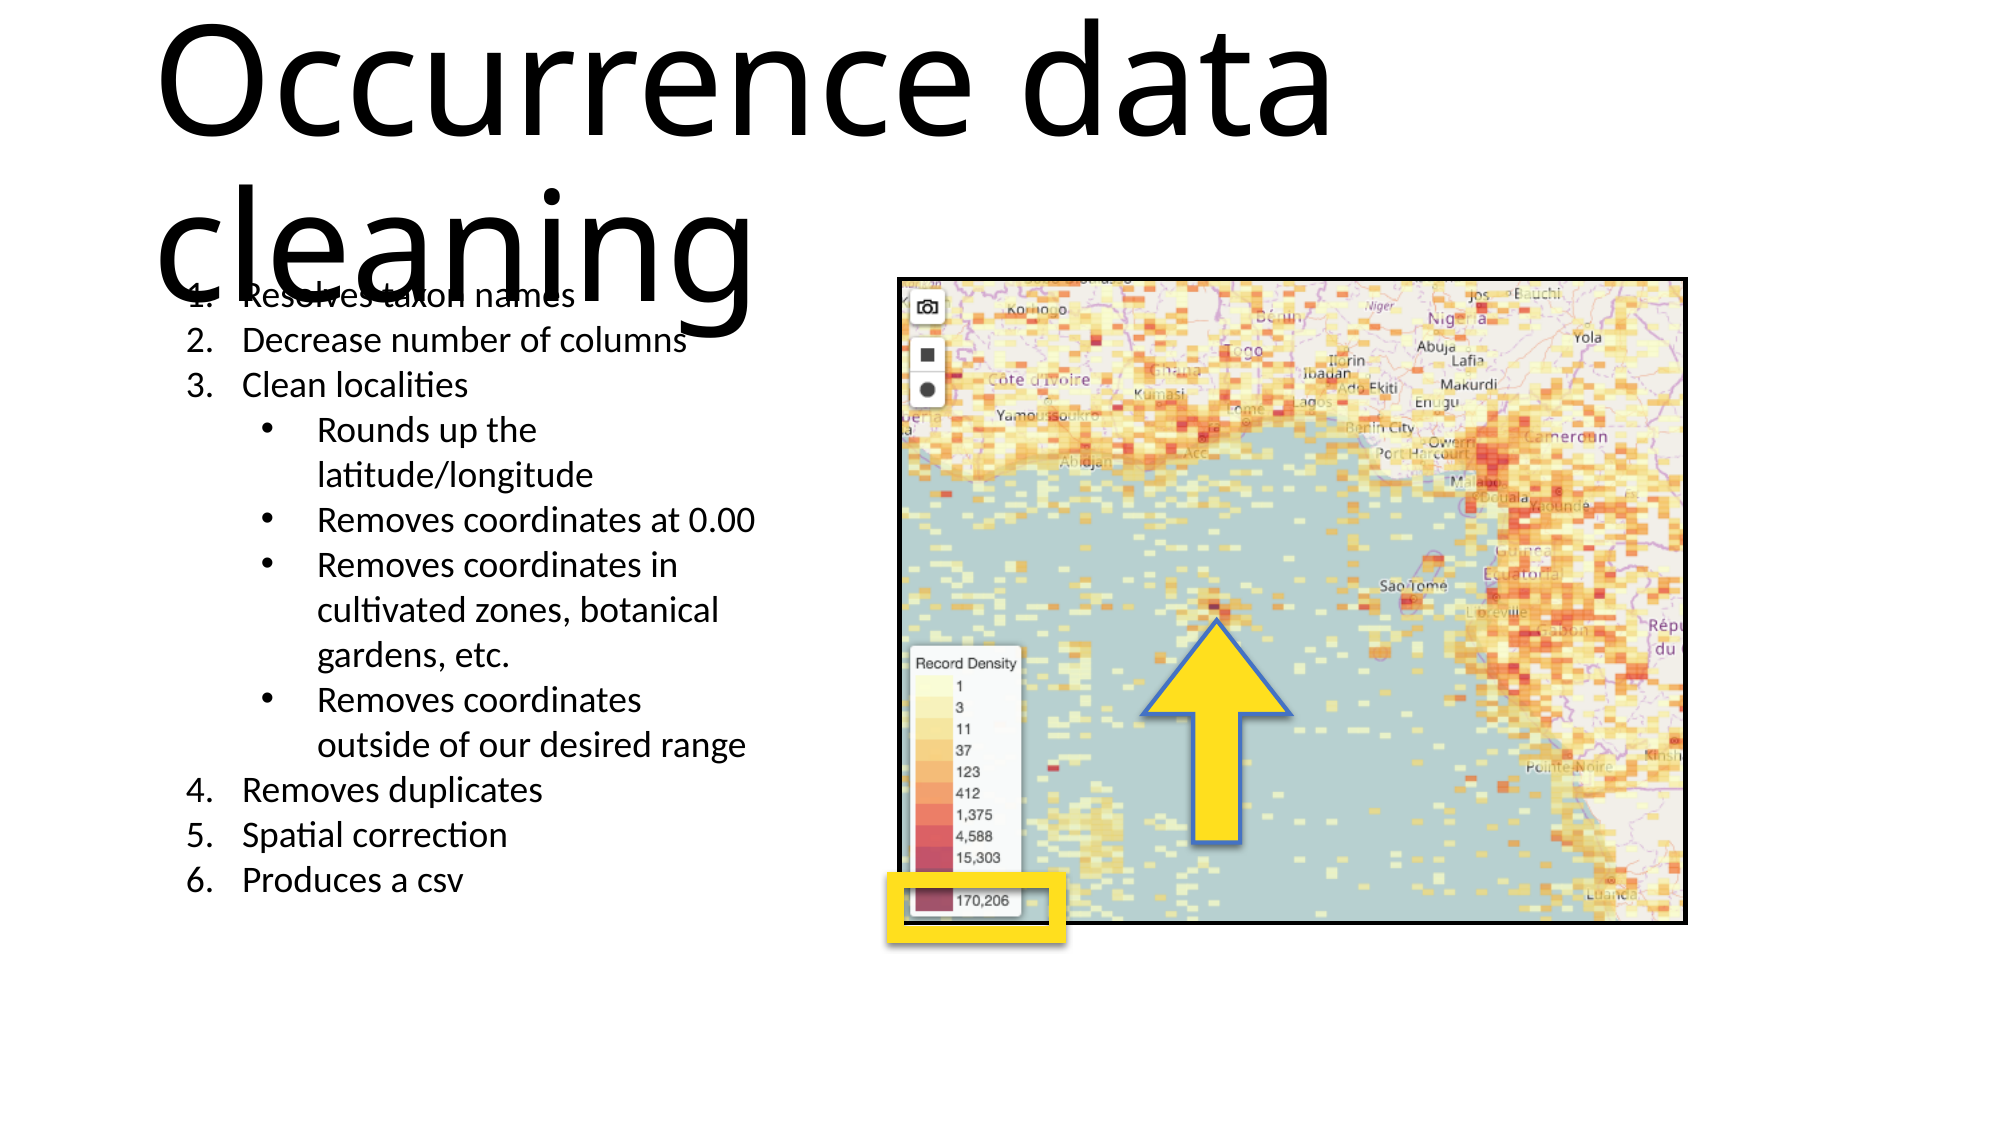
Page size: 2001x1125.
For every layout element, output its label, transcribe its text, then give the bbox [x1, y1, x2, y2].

text_box Resolves taxon names Decrease number of columns Clean localities Rounds up the latitude/longitude Removes coordinates at 0.00 Removes coordinates in cultivated zones, botanical gardens, etc. Removes coordinates outside of our desired range Removes duplicates Spatial correction Produces a csv [179, 264, 768, 906]
title Occurrence data cleaning [137, 59, 1863, 278]
picture [901, 280, 1684, 922]
text_box [895, 879, 1058, 935]
